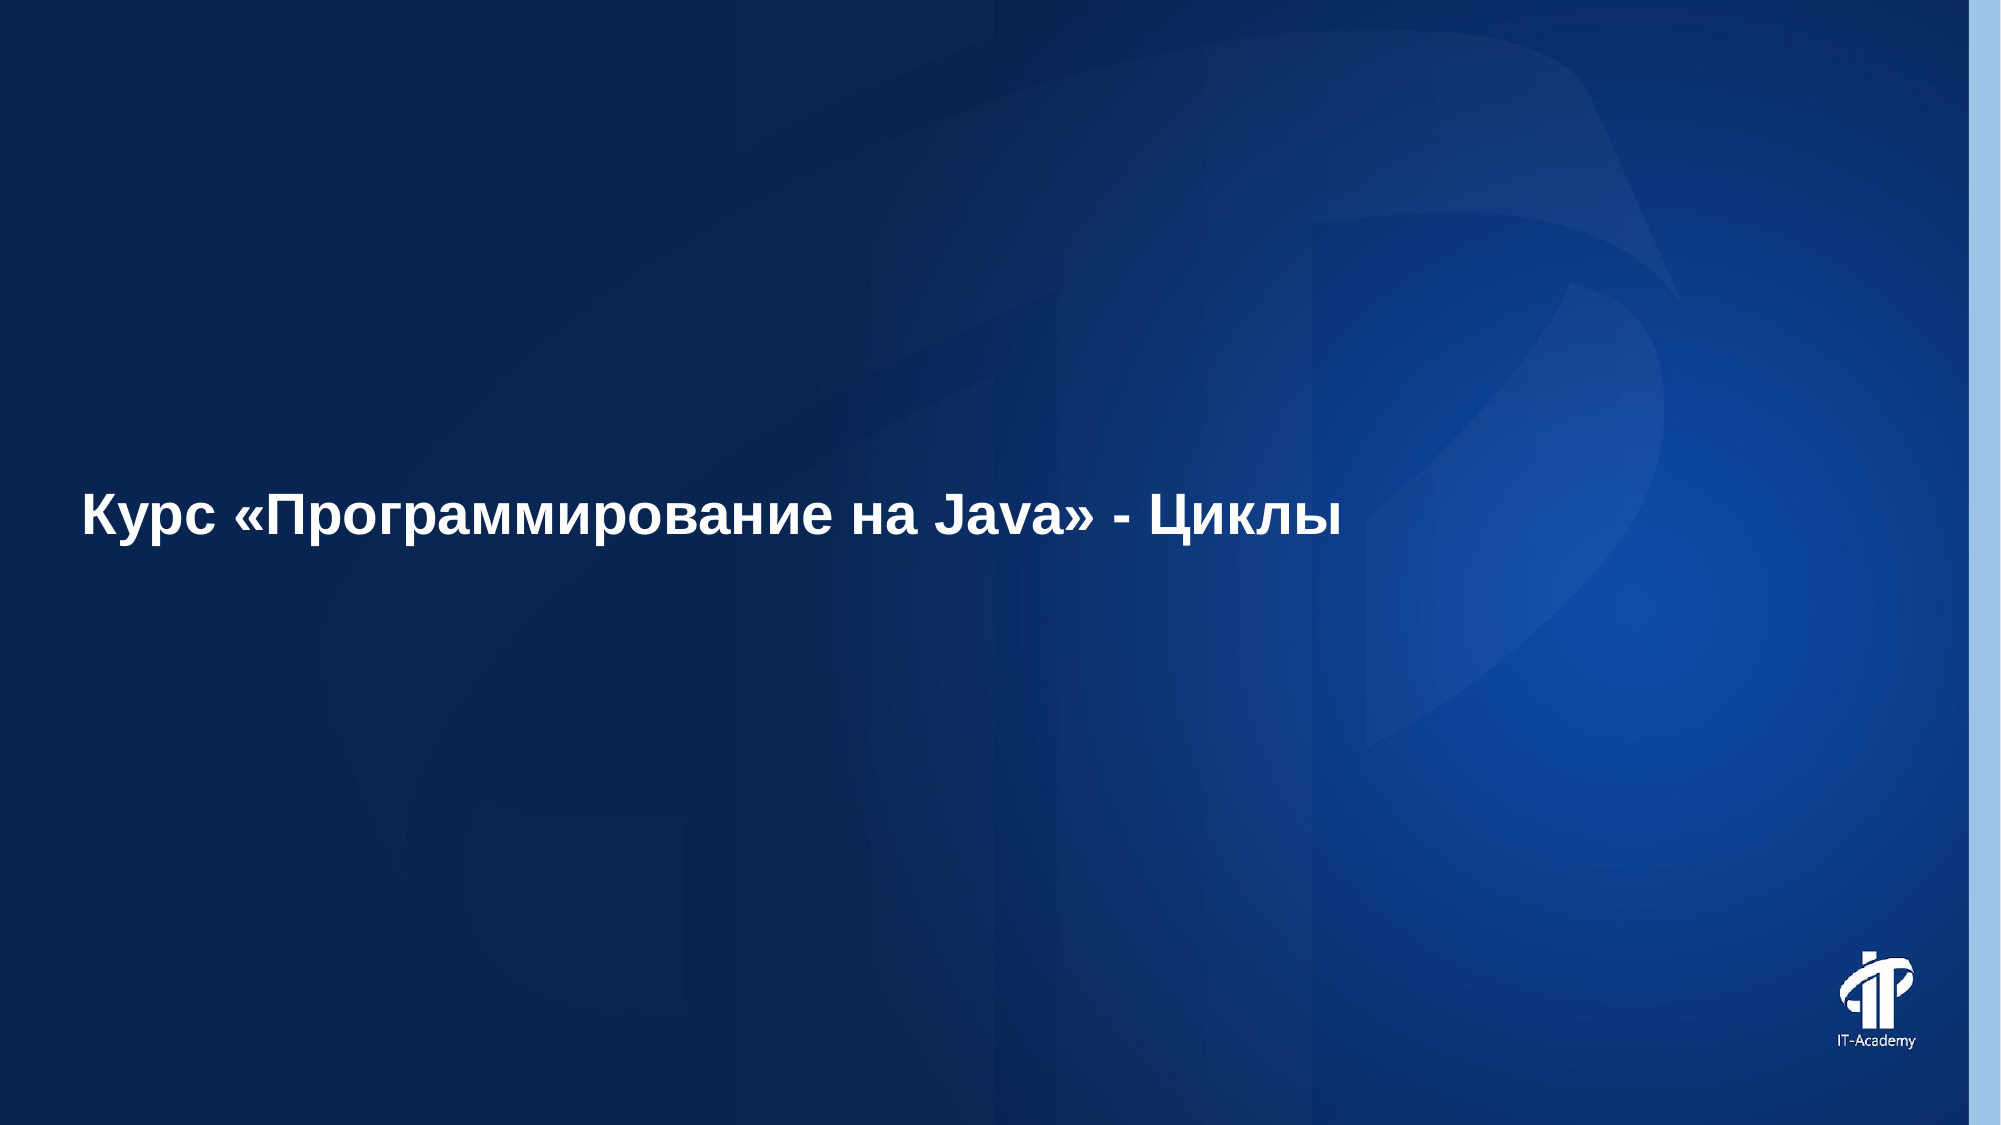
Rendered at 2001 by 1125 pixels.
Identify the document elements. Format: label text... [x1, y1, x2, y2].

text_box [1968, 0, 2000, 1125]
picture [0, 0, 1968, 1125]
subtitle Курс «Программирование на Java» - Циклы [74, 477, 1575, 563]
